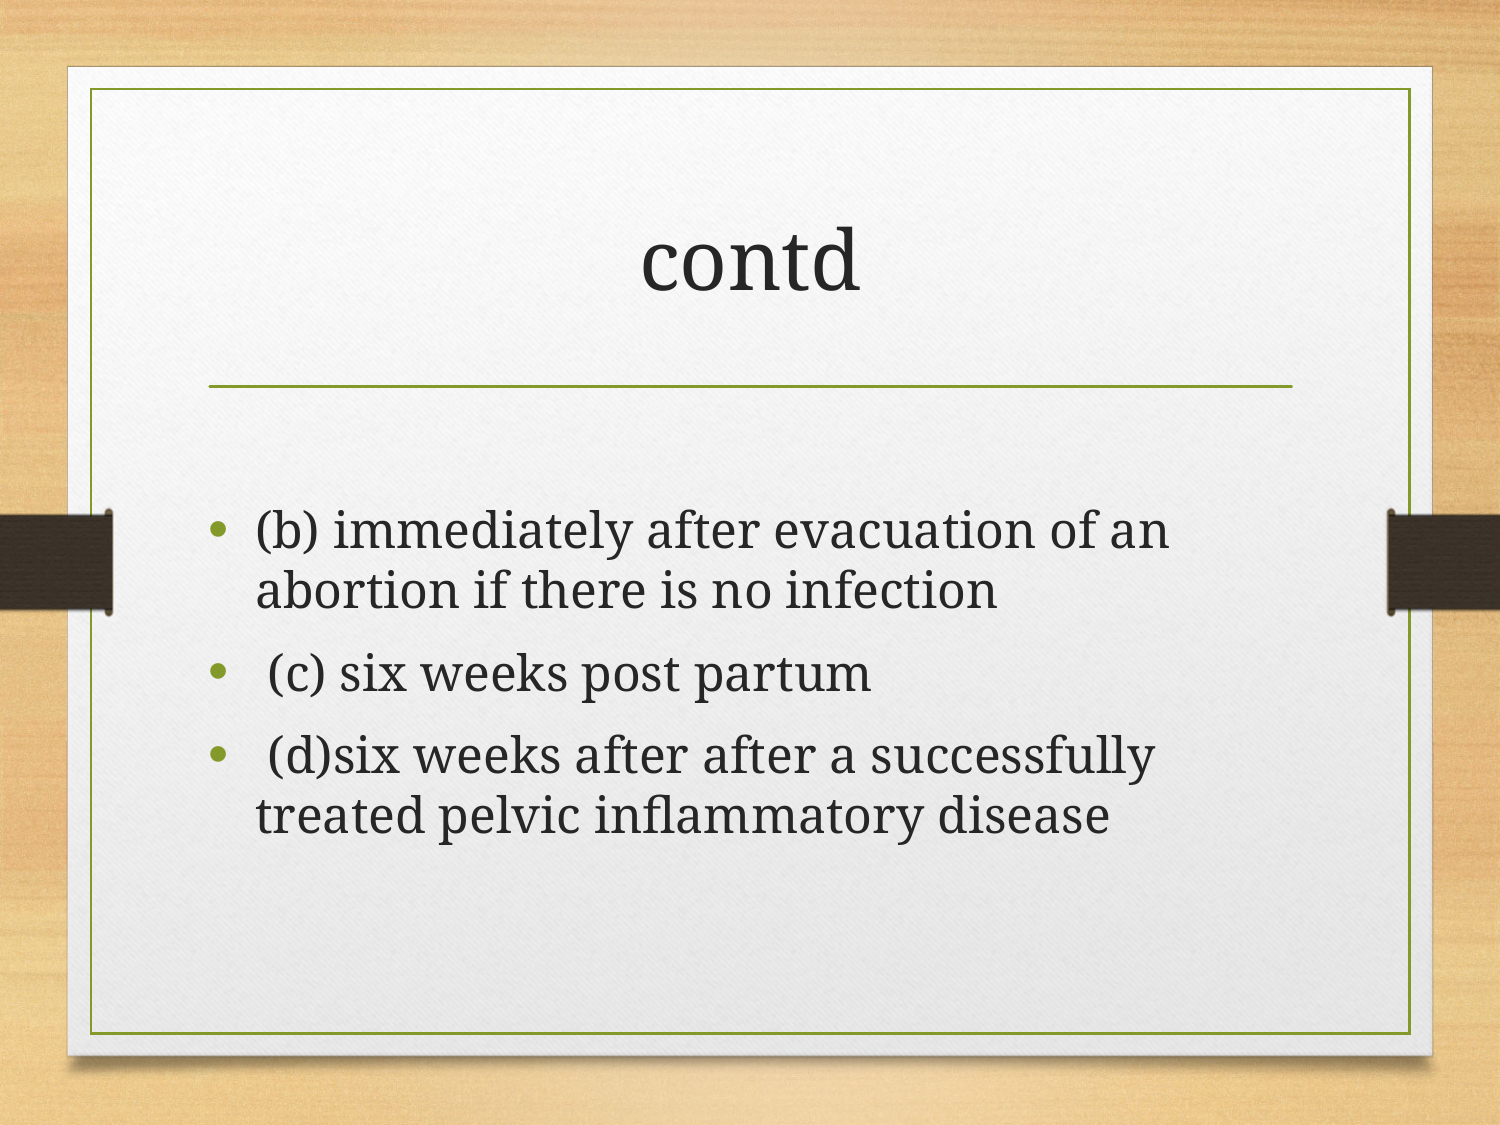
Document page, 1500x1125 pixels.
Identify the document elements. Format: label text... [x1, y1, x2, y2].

title contd [193, 150, 1309, 365]
picture [0, 0, 1500, 1125]
list (b) immediately after evacuation of an abortion if there is no infection (c) six weeks post partum (d)six weeks after after a successfully treated pelvic inflammatory disease [193, 408, 1309, 974]
